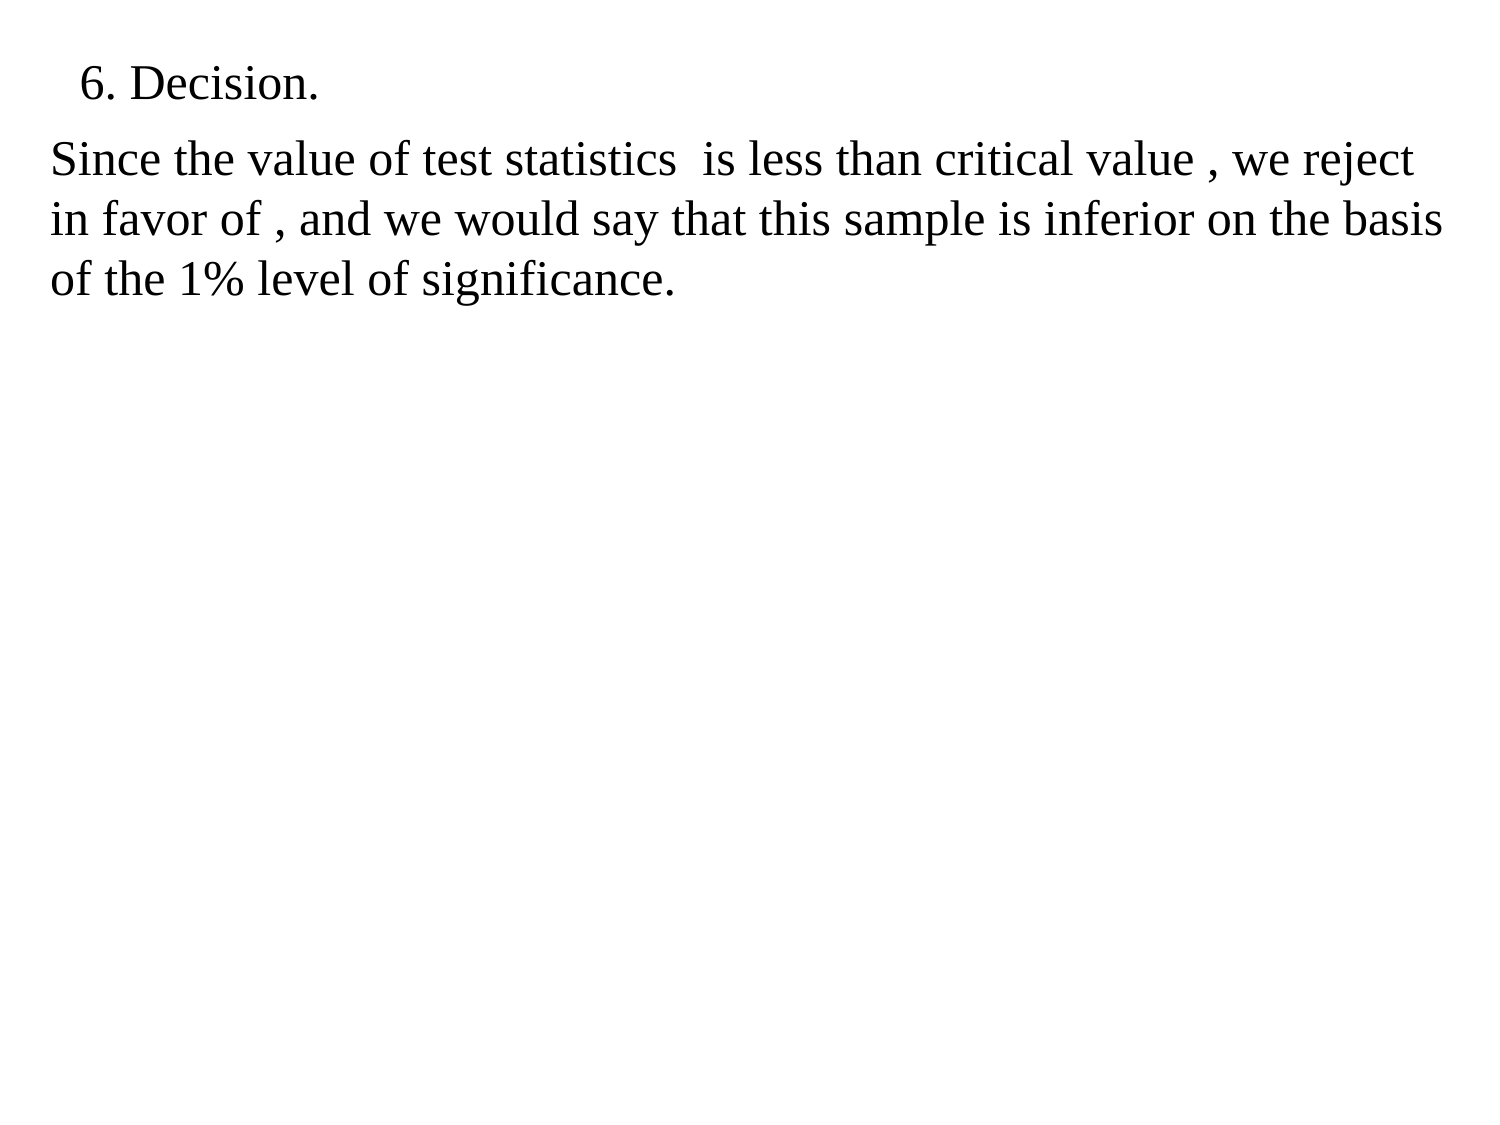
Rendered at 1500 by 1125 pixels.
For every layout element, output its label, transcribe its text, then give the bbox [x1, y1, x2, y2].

text_box 6. Decision. [64, 42, 369, 118]
